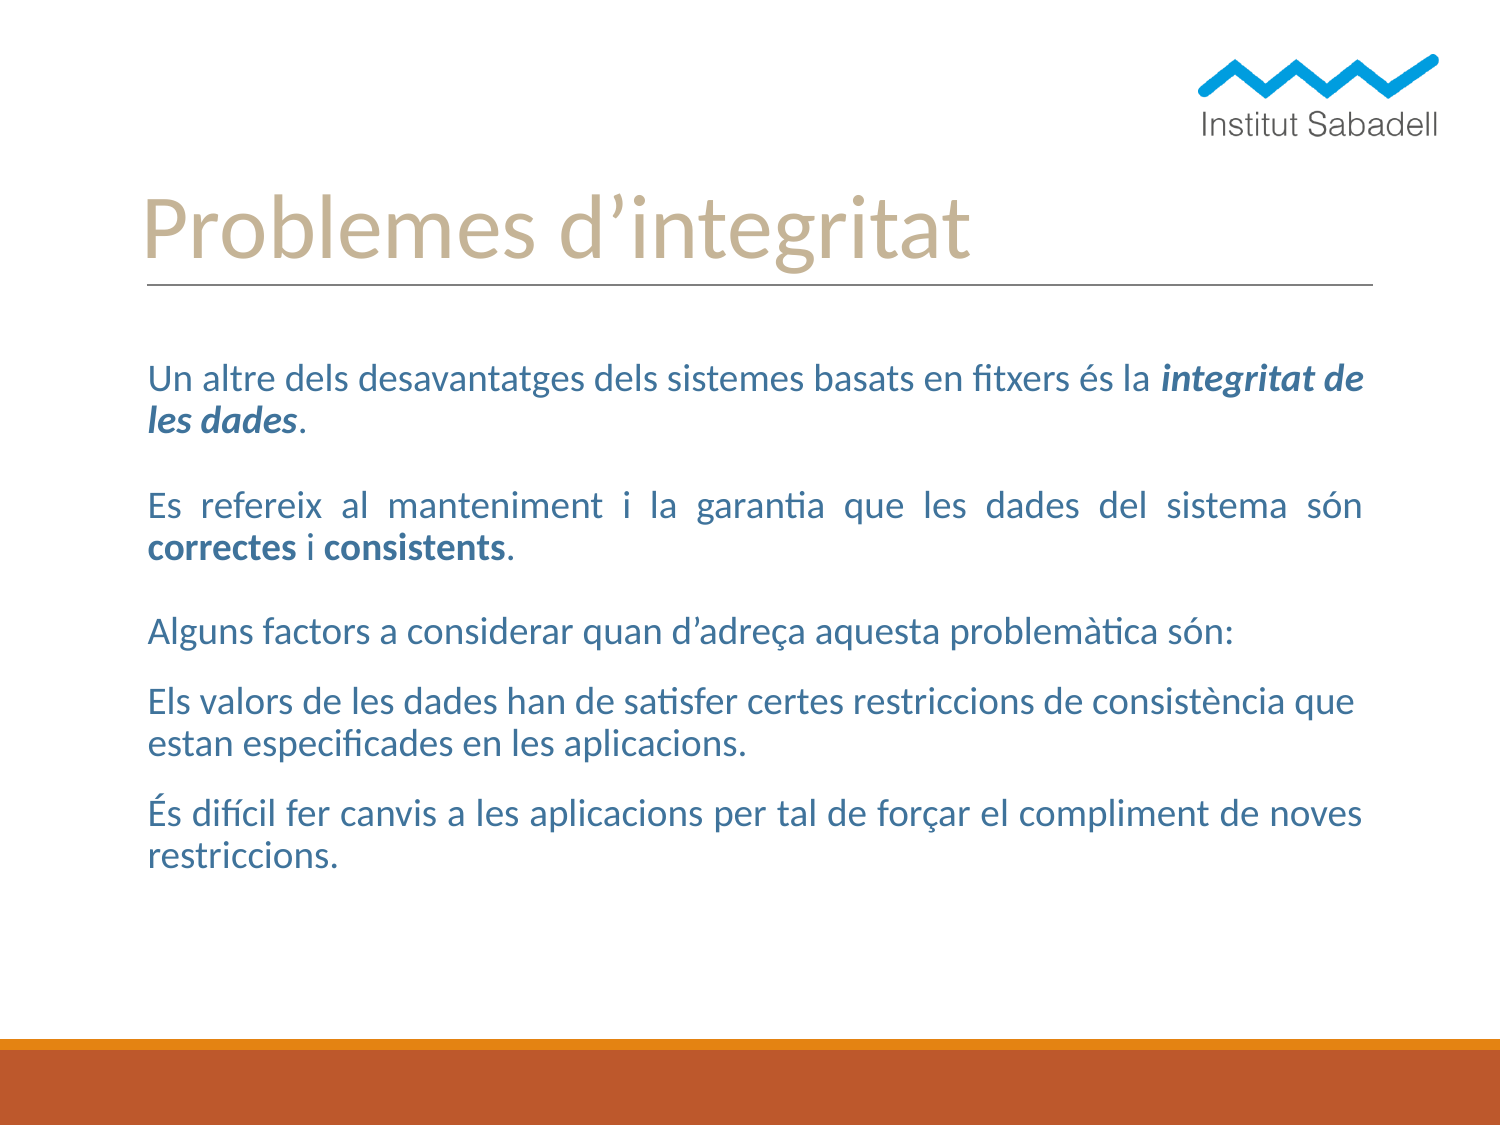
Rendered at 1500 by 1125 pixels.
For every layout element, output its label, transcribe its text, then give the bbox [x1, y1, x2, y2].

title Problemes d’integritat [126, 47, 1365, 285]
picture [1198, 54, 1429, 87]
picture [1198, 64, 1439, 144]
list Un altre dels desavantatges dels sistemes basats en fitxers és la integritat de les dades. Es refereix al manteniment i la garantia que les dades del sistema són correctes i consistents. Alguns factors a considerar quan d’adreça aquesta problemàtica són: Els valors de les dades han de satisfer certes restriccions de consistència que estan especificades en les aplicacions. És difícil fer canvis a les aplicacions per tal de forçar el compliment de noves restriccions. [147, 349, 1365, 887]
